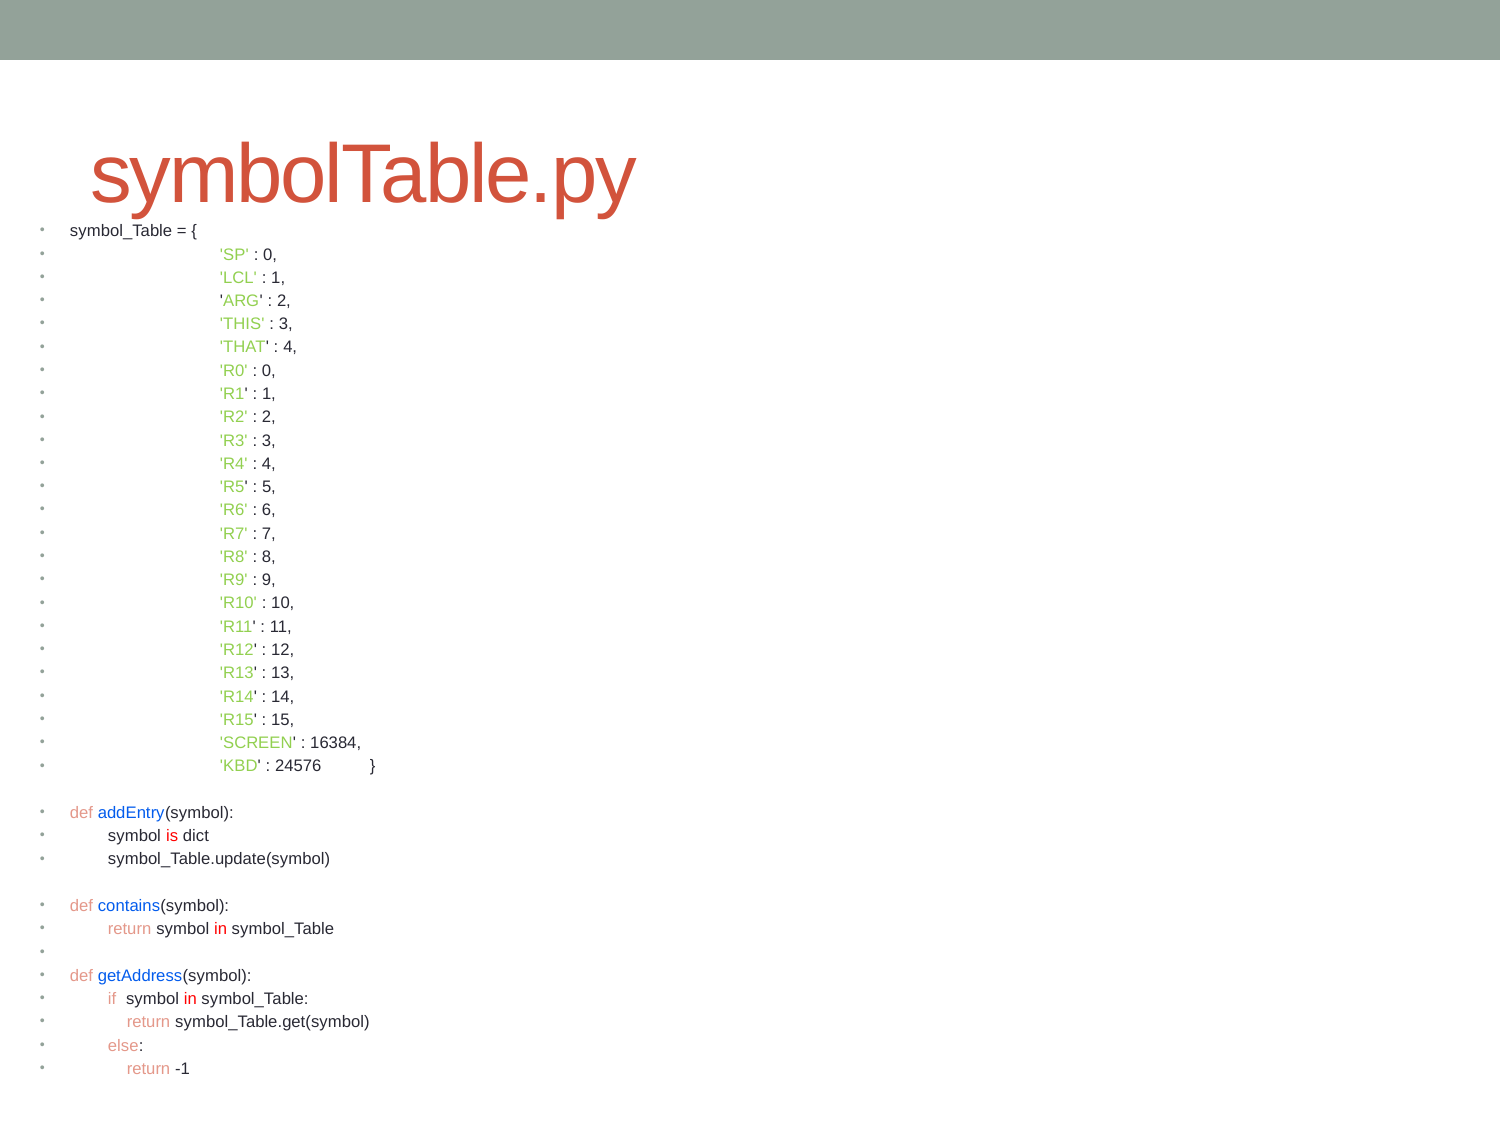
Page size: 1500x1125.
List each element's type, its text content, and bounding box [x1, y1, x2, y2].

title symbolTable.py [75, 87, 1425, 212]
list symbol_Table = { 'SP' : 0, 'LCL' : 1, 'ARG' : 2, 'THIS' : 3, 'THAT' : 4, 'R0' : 0, 'R1' : 1, 'R2' : 2, 'R3' : 3, 'R4' : 4, 'R5' : 5, 'R6' : 6, 'R7' : 7, 'R8' : 8, 'R9' : 9, 'R10' : 10, 'R11' : 11, 'R12' : 12, 'R13' : 13, 'R14' : 14, 'R15' : 15, 'SCREEN' : 16384, 'KBD' : 24576 } def addEntry(symbol): symbol is dict symbol_Table.update(symbol) def contains(symbol): return symbol in symbol_Table def getAddress(symbol): if symbol in symbol_Table: return symbol_Table.get(symbol) else: return -1 [24, 212, 1425, 1125]
